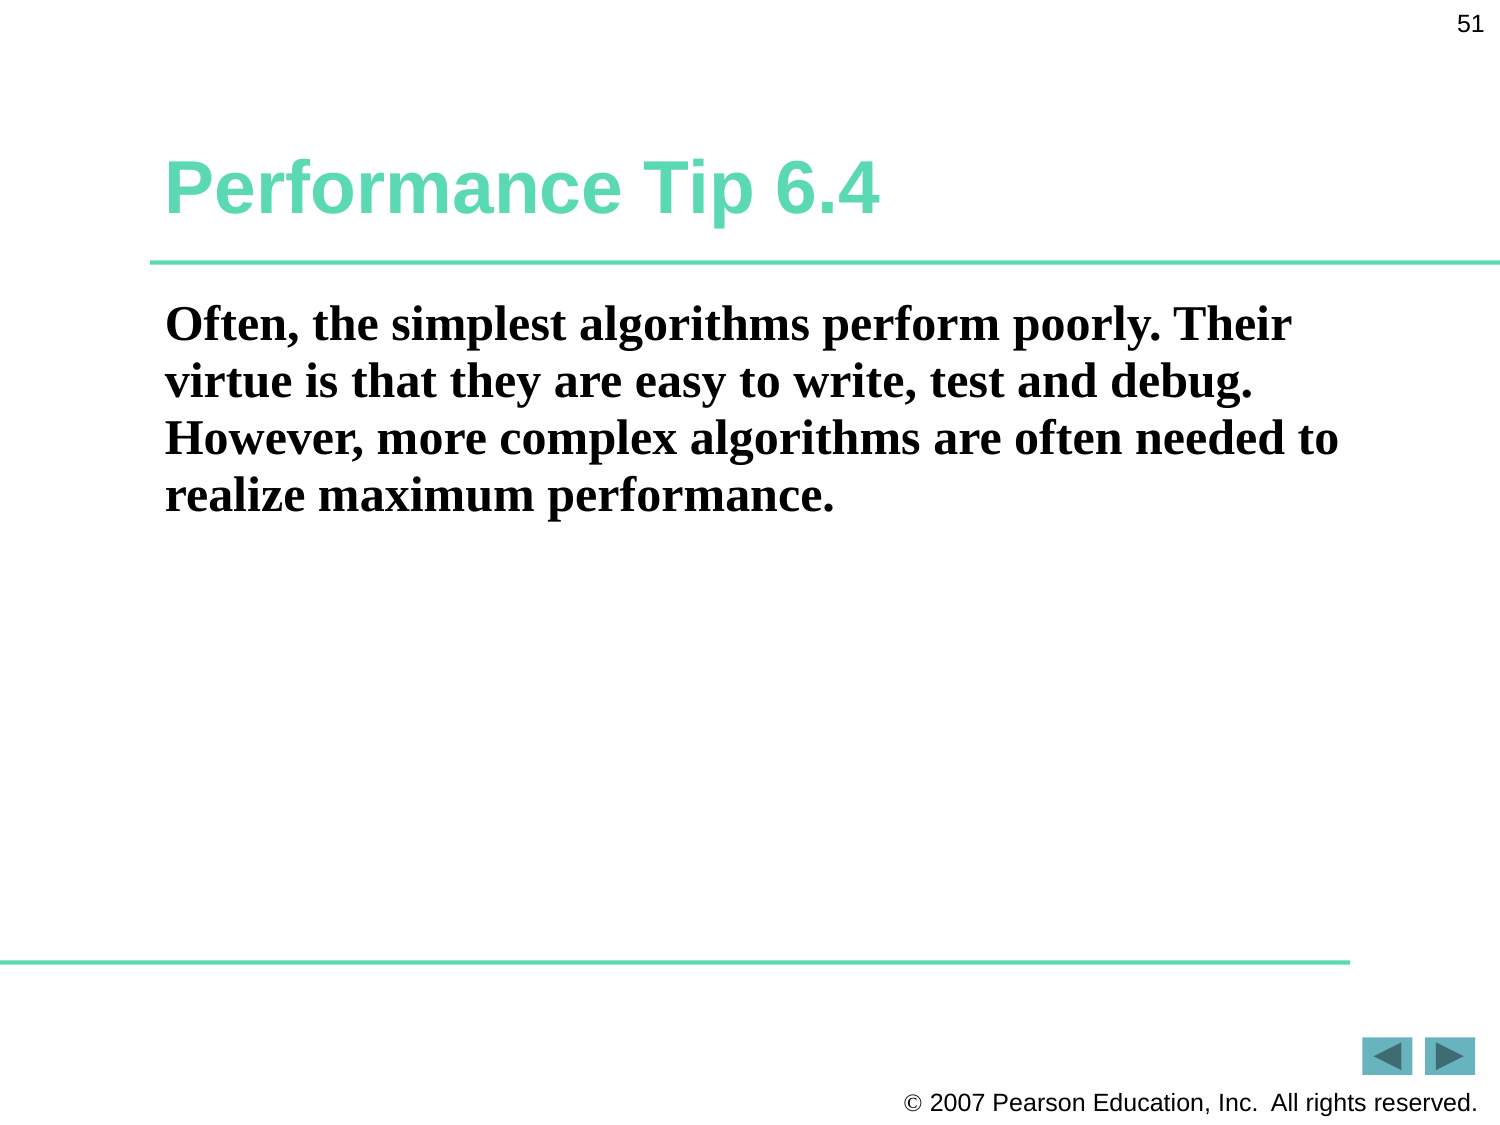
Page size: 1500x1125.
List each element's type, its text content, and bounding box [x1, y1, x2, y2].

slide_number 51 [1149, 0, 1500, 79]
list Often, the simplest algorithms perform poorly. Their virtue is that they are easy to write, test and debug. However, more complex algorithms are often needed to realize maximum performance. [149, 287, 1413, 533]
title Performance Tip 6.4 [149, 89, 1425, 285]
